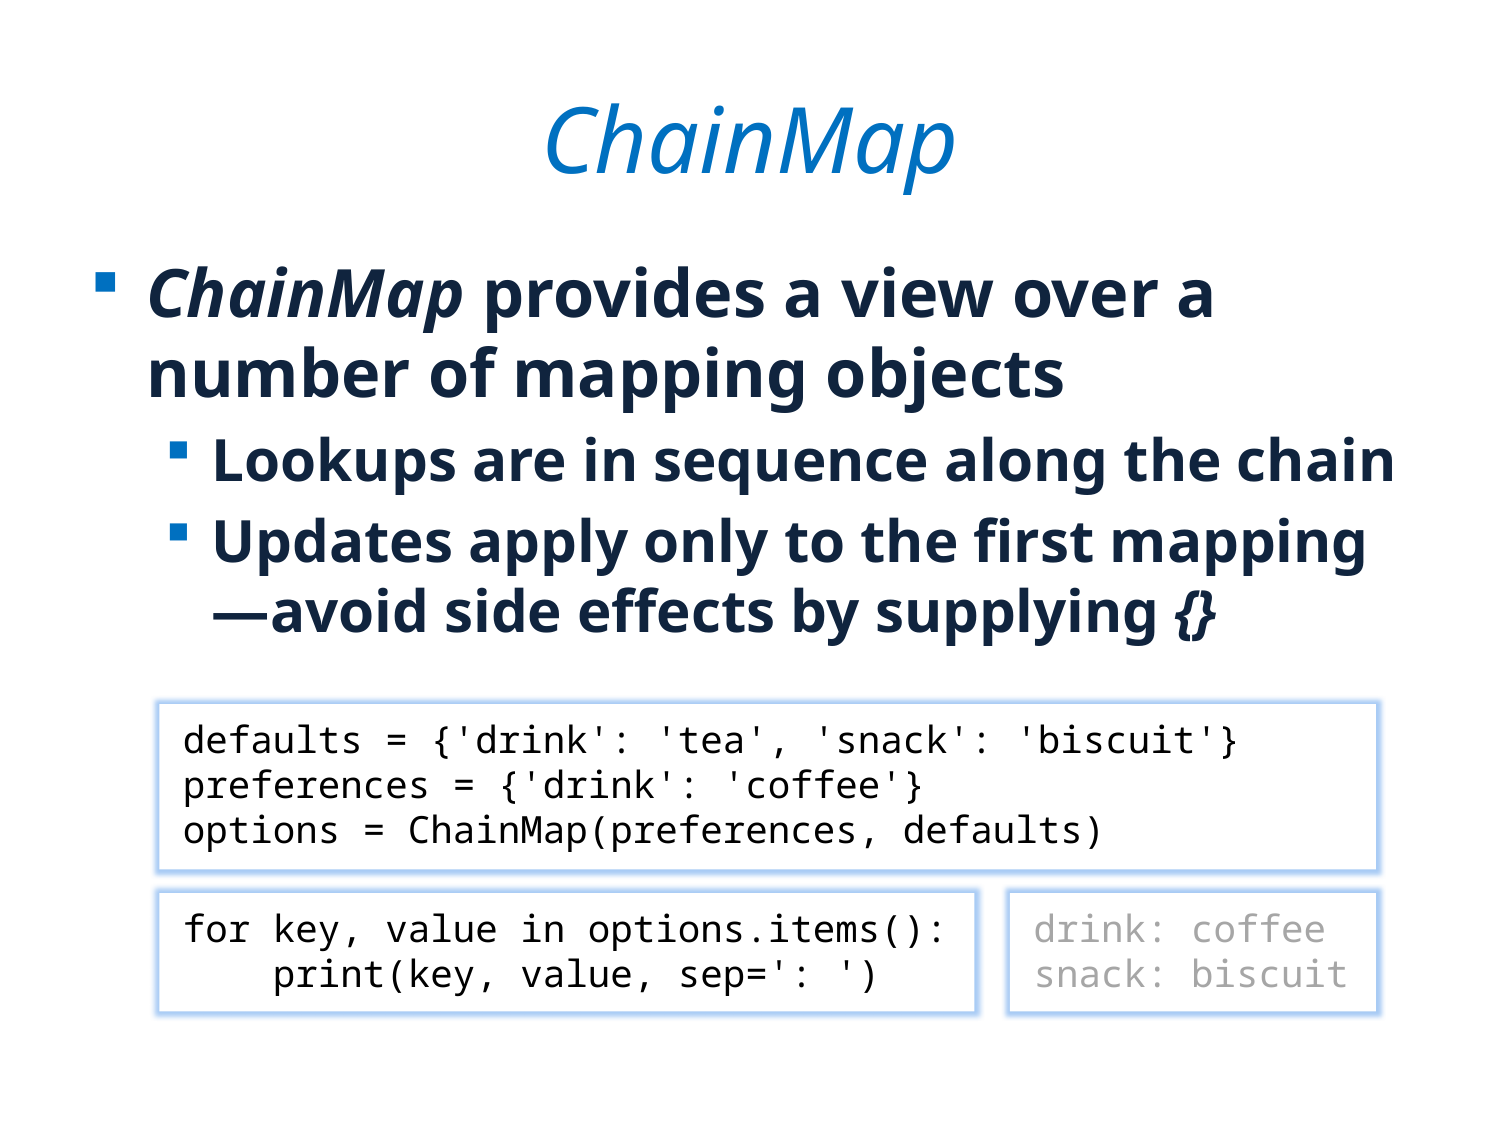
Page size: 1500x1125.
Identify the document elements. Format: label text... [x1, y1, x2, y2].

title ChainMap [75, 42, 1425, 231]
text_box defaults = {'drink': 'tea', 'snack': 'biscuit'} preferences = {'drink': 'coffee'} options = ChainMap(preferences, defaults) [159, 704, 1376, 870]
text_box for key, value in options.items(): print(key, value, sep=': ') [159, 893, 975, 1012]
text_box drink: coffee snack: biscuit [1009, 893, 1376, 1012]
list ChainMap provides a view over a number of mapping objects Lookups are in sequence along the chain Updates apply only to the first mapping —avoid side effects by supplying {} [75, 243, 1425, 986]
